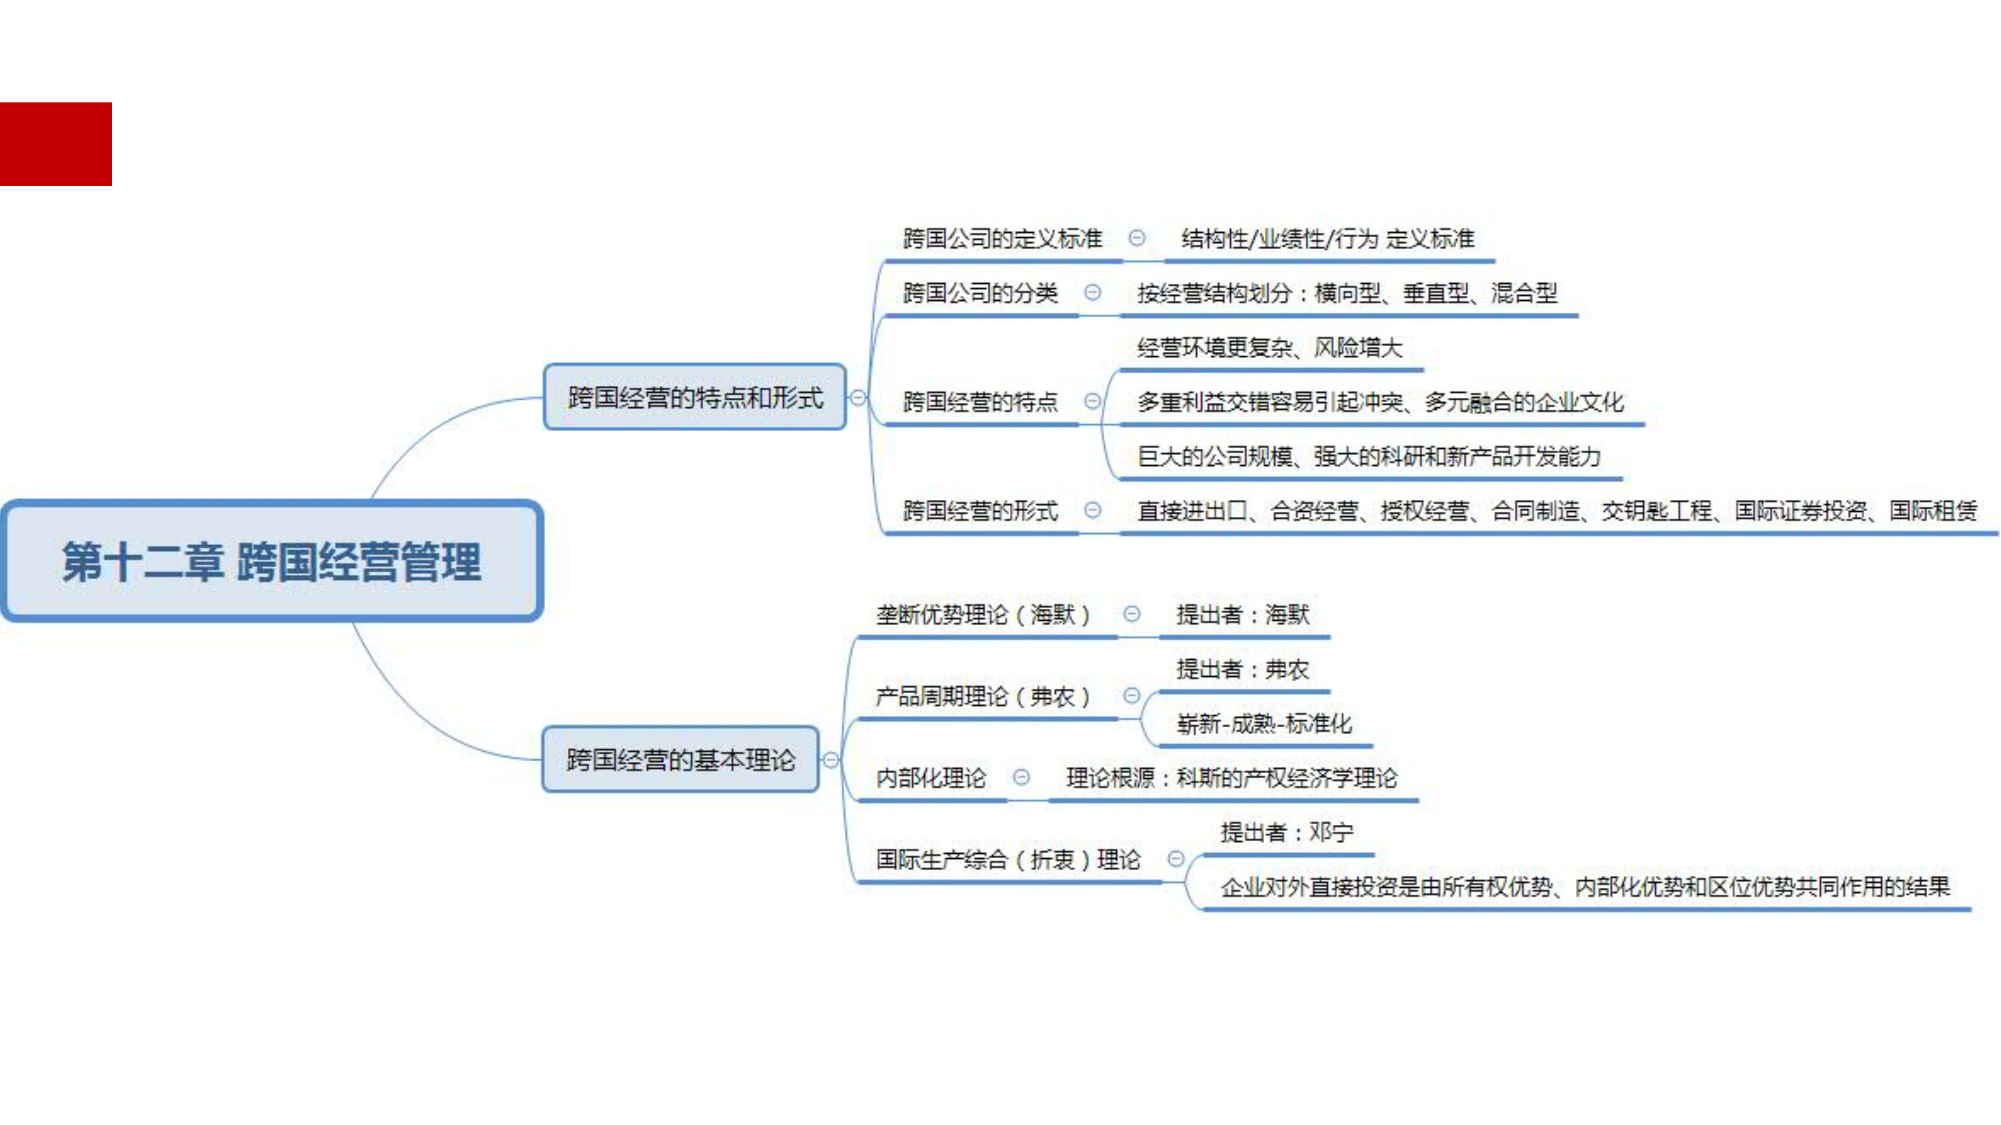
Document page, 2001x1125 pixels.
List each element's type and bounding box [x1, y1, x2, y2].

picture [0, 186, 2000, 939]
